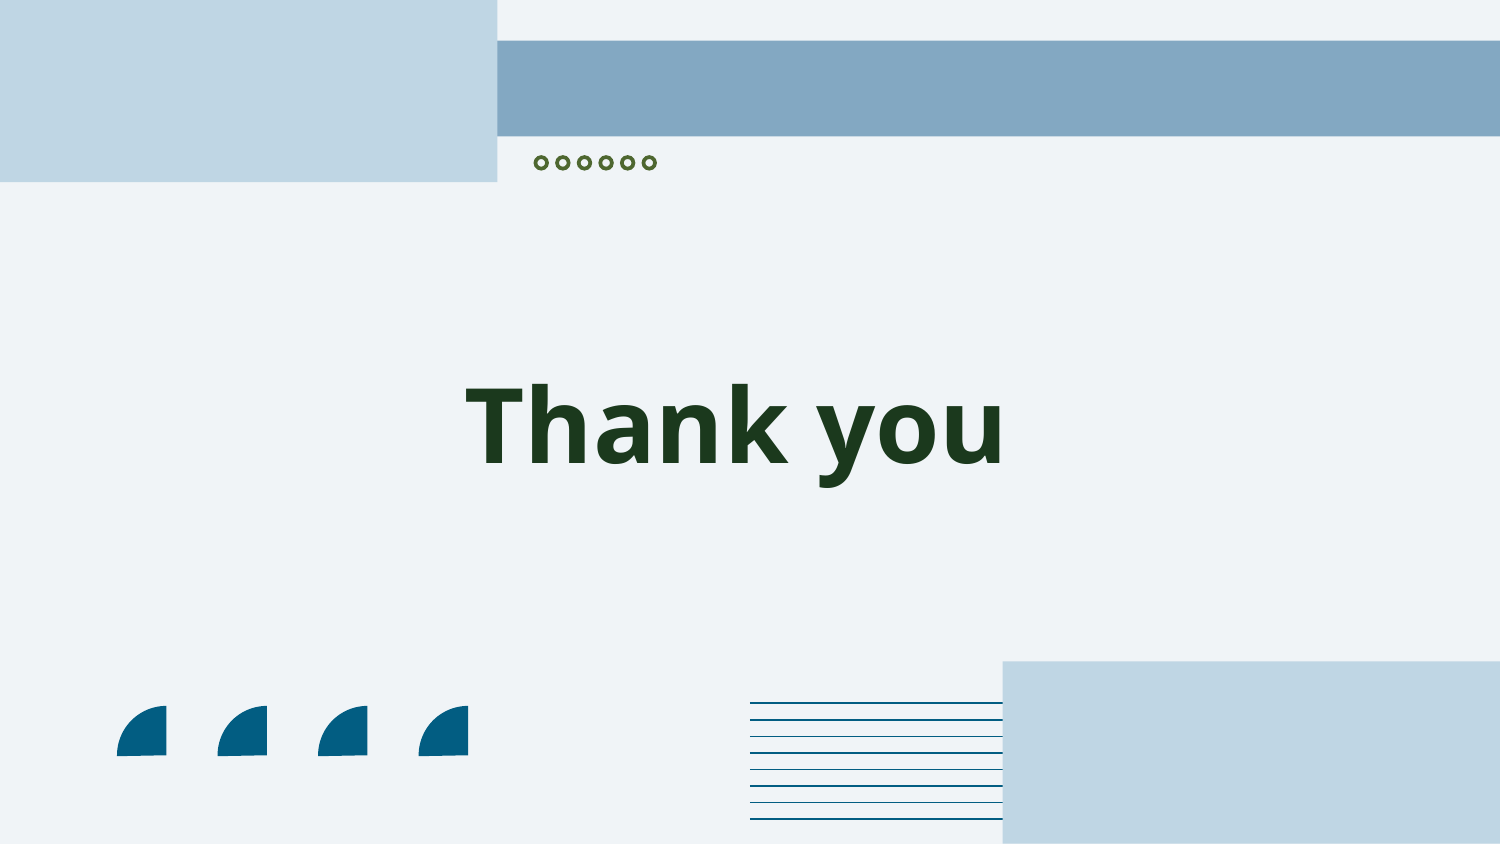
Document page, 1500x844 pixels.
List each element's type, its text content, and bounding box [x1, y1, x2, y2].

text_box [0, 0, 1500, 183]
title Thank you [290, 317, 1210, 527]
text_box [749, 661, 1500, 844]
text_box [116, 705, 518, 805]
